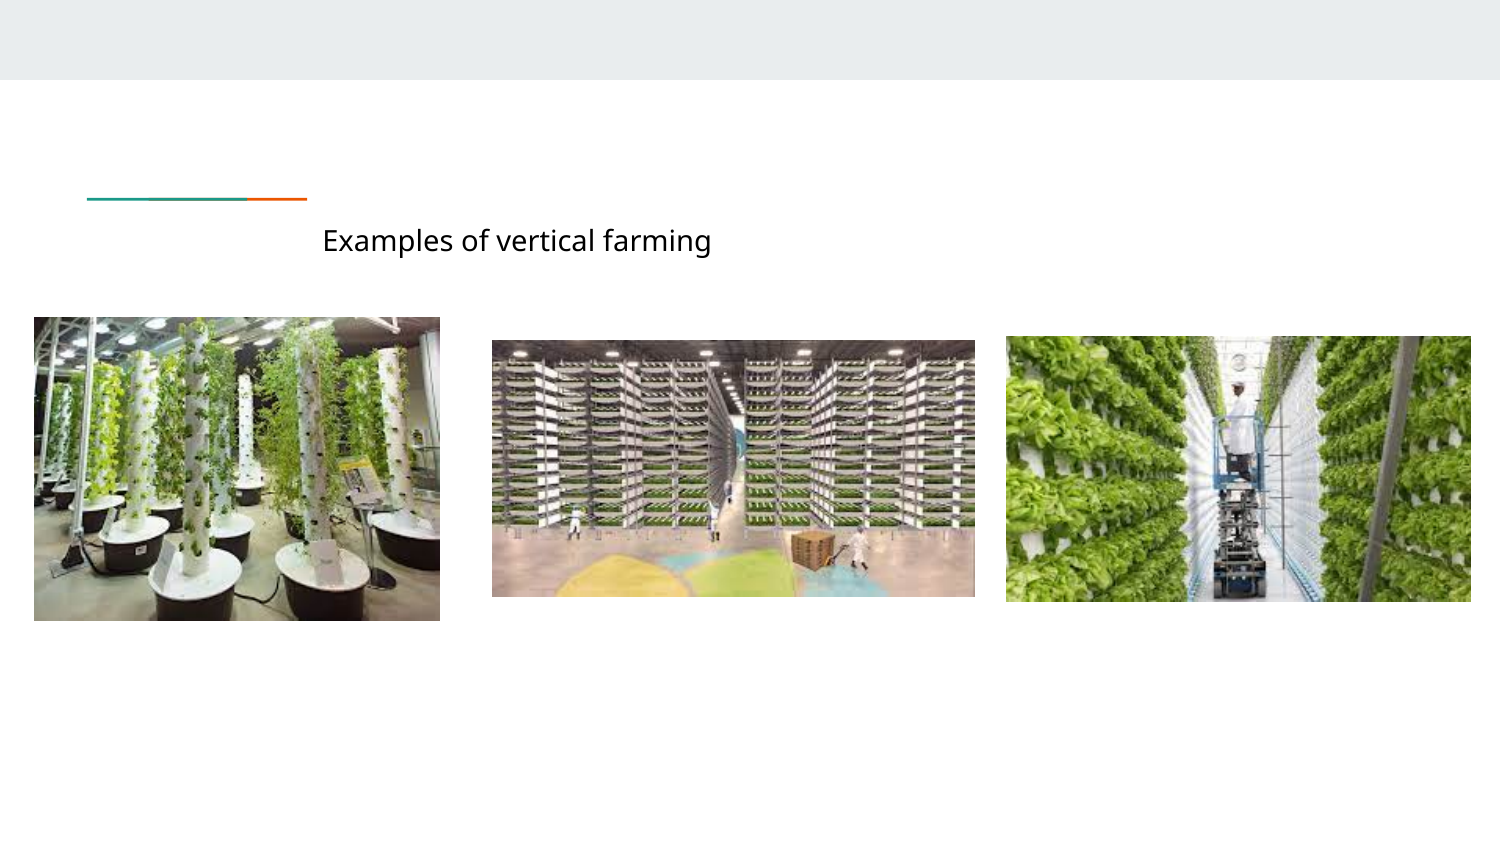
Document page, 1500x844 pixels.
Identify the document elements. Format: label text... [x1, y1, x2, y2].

picture [1006, 335, 1471, 602]
text_box Examples of vertical farming [307, 207, 1108, 273]
picture [492, 340, 975, 598]
picture [34, 317, 440, 621]
